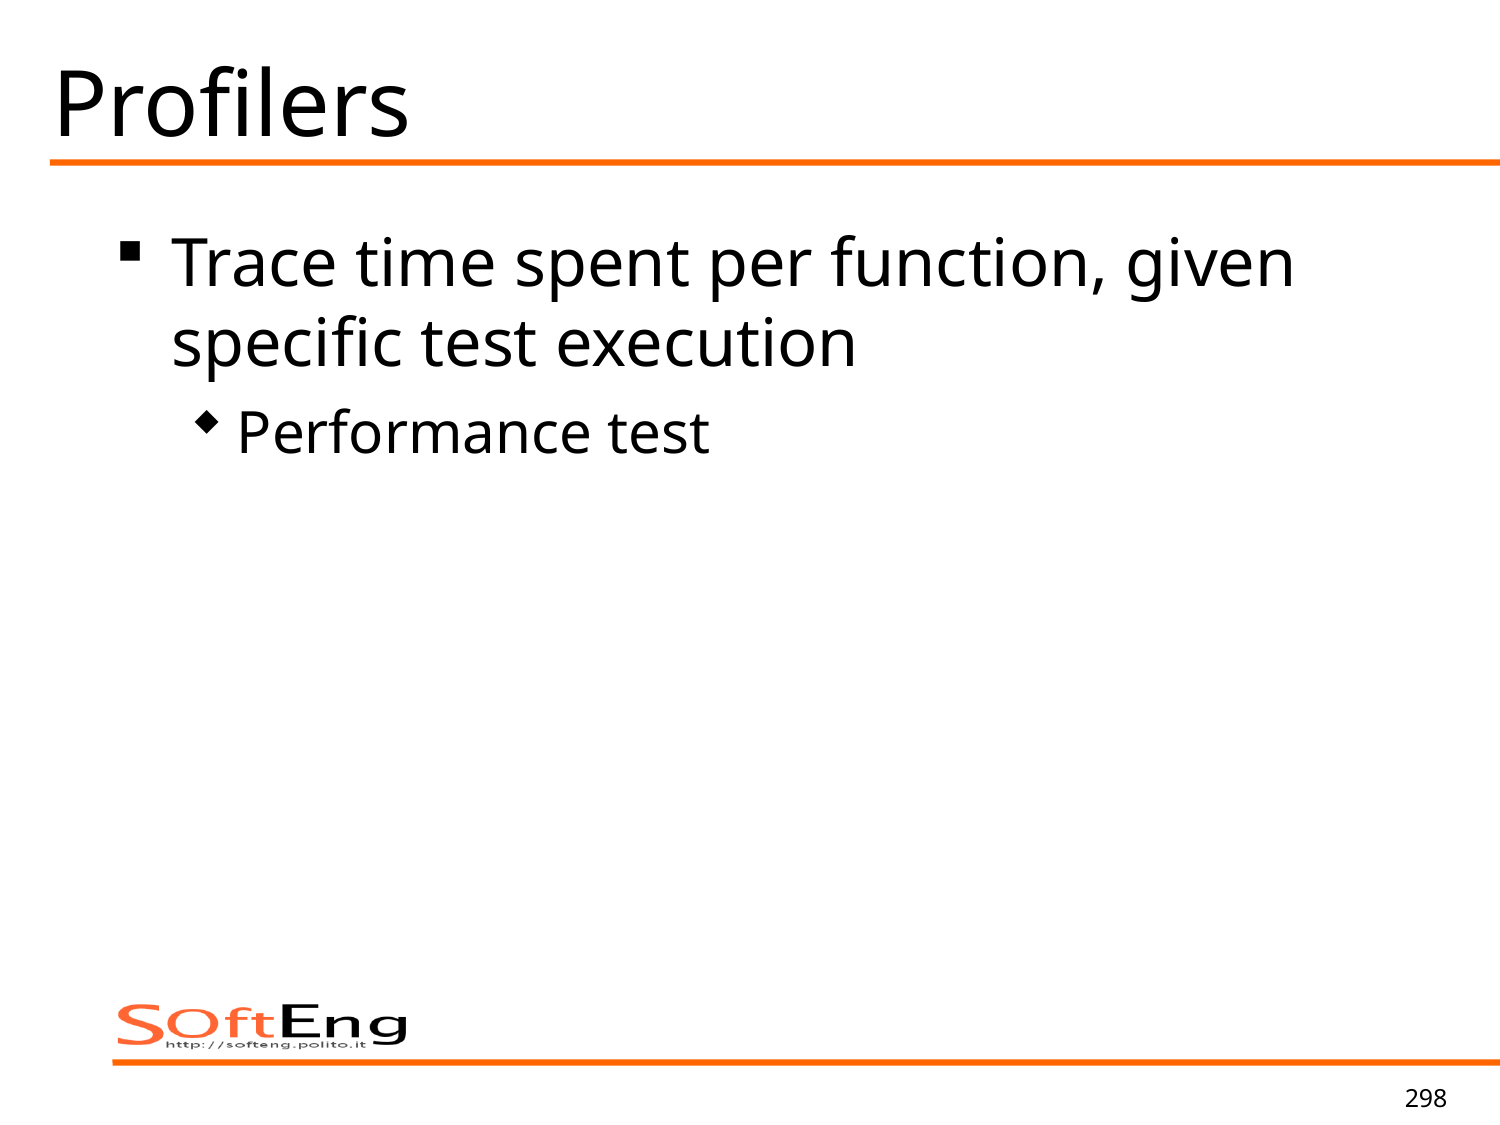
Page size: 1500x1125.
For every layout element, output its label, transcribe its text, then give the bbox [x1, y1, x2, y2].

picture [112, 1000, 413, 1056]
slide_number 298 [1237, 1074, 1463, 1125]
title Profilers [37, 24, 1450, 175]
list Trace time spent per function, given specific test execution Performance test [99, 212, 1450, 1000]
